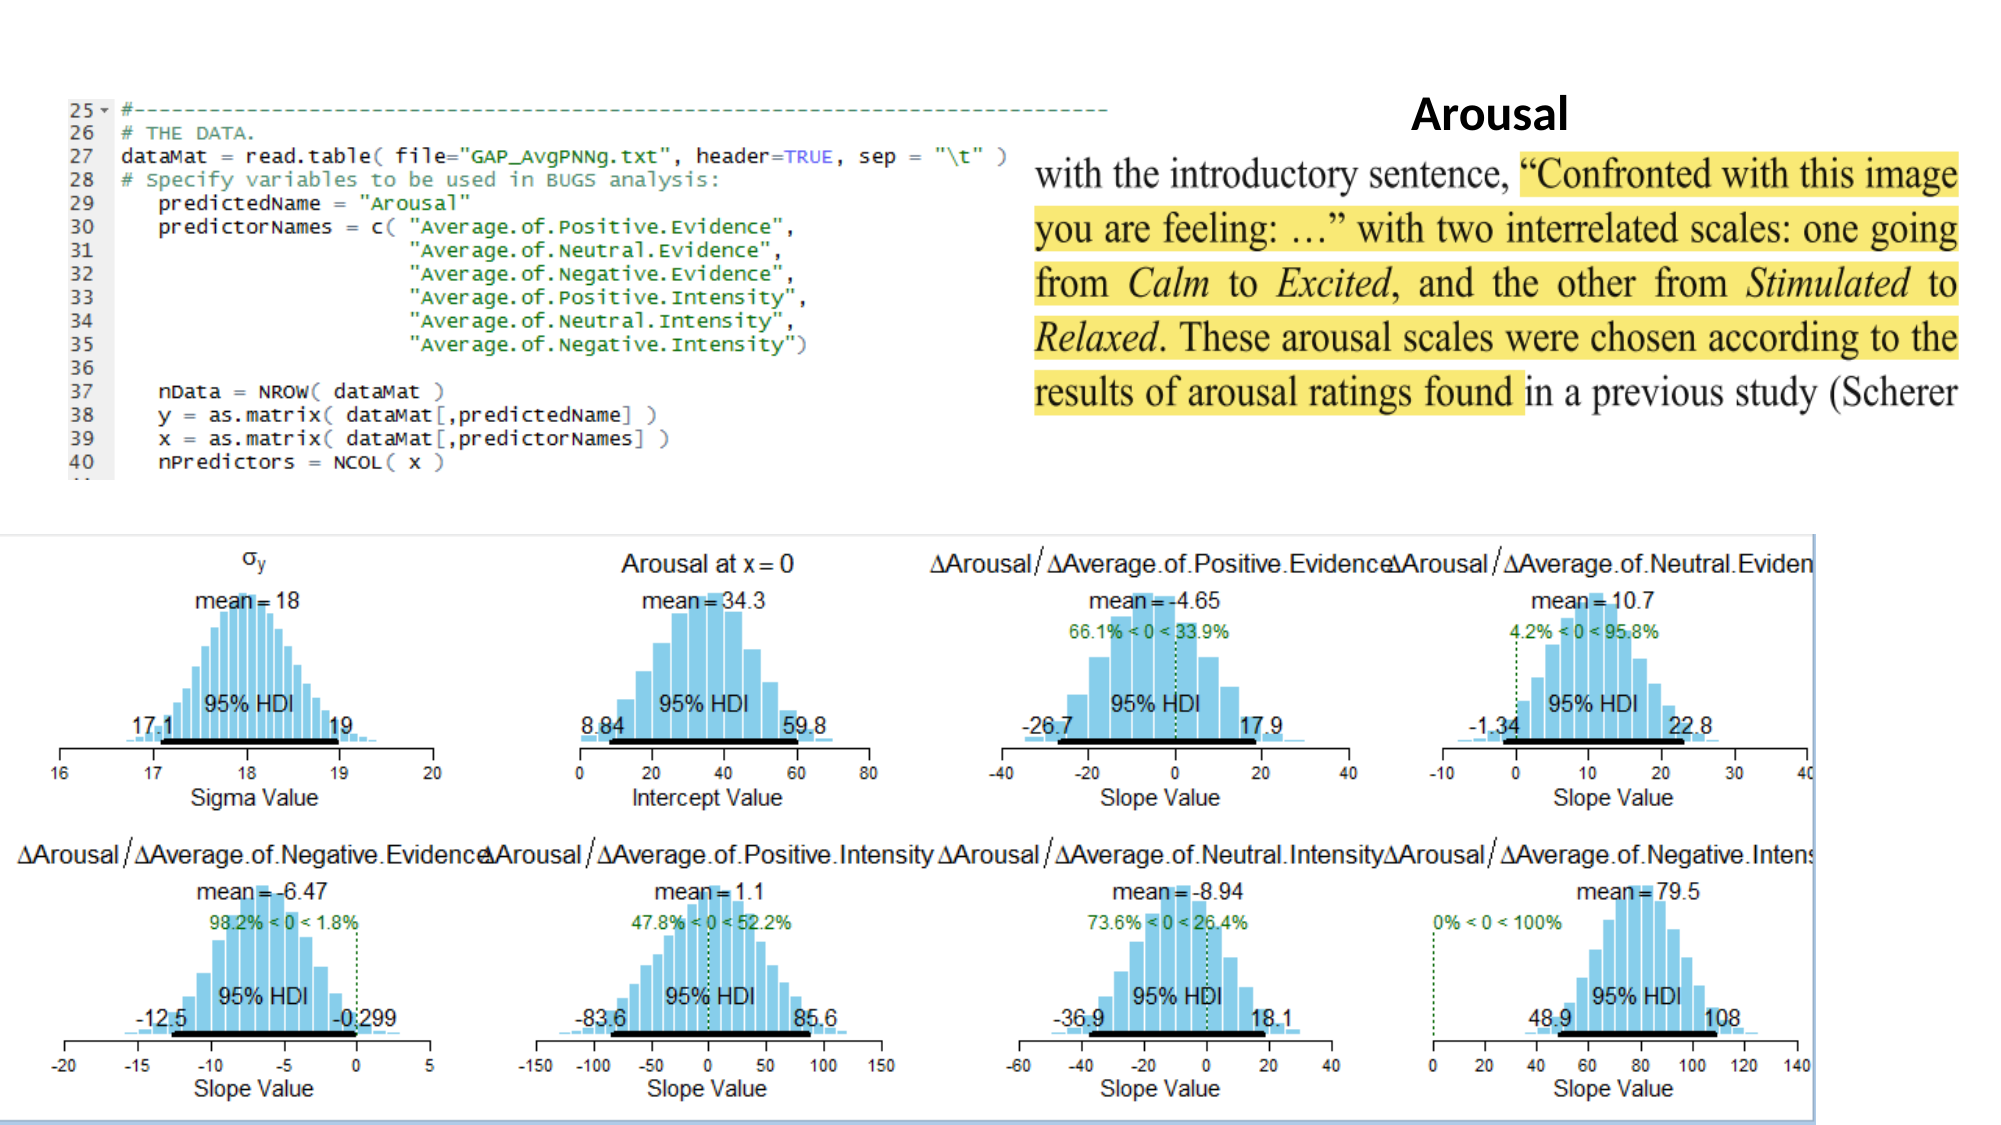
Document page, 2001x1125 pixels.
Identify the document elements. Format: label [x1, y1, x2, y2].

picture [68, 99, 1114, 480]
text_box [1028, 73, 1968, 423]
picture [0, 534, 1816, 1125]
